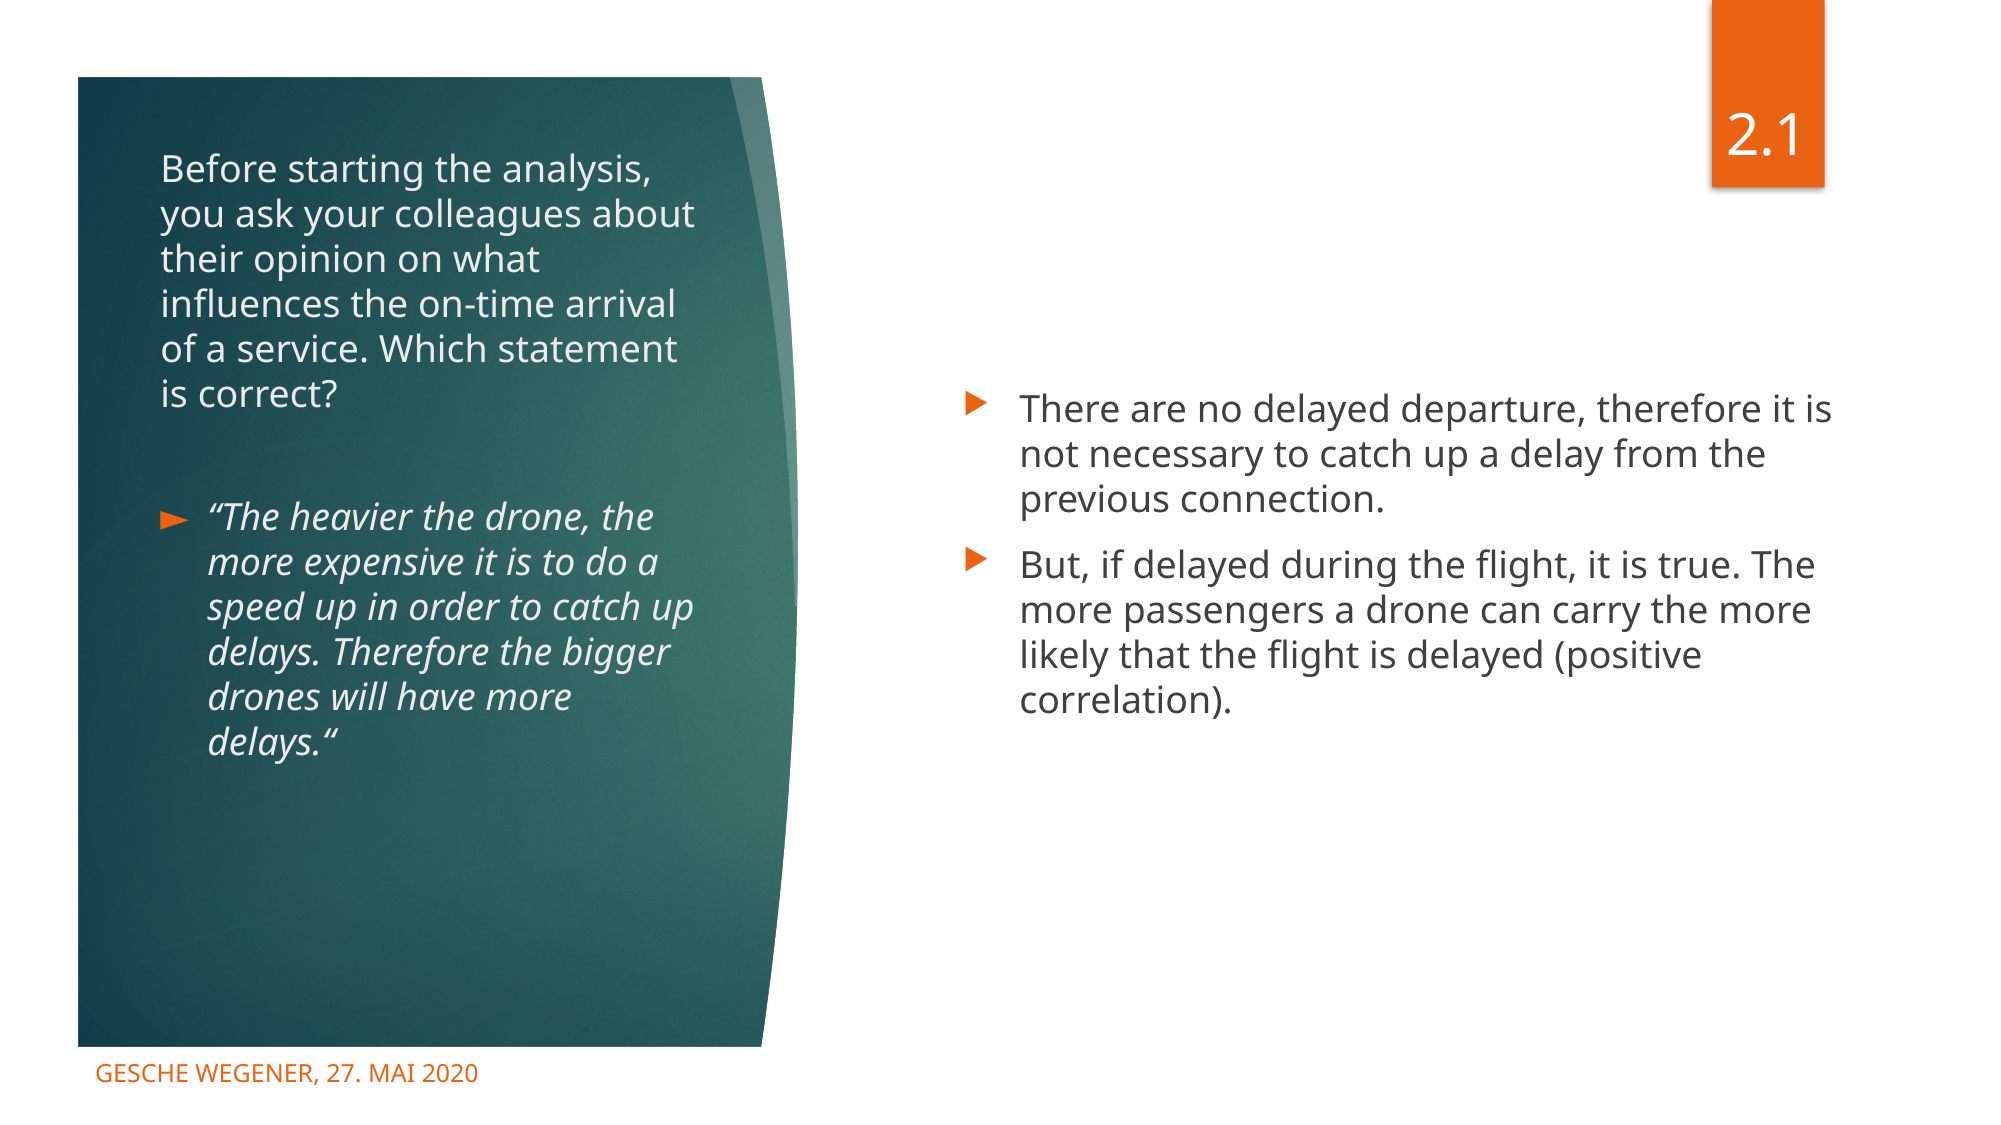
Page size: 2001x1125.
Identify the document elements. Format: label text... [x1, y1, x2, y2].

title Before starting the analysis, you ask your colleagues about their opinion on what influences the on-time arrival of a service. Which statement is correct? [145, 137, 717, 400]
slide_number 2.1 [1698, 48, 1836, 175]
list “The heavier the drone, the more expensive it is to do a speed up in order to catch up delays. Therefore the bigger drones will have more delays.“ [145, 420, 717, 989]
footer Gesche Wegener, 27. Mai 2020 [79, 1048, 715, 1100]
list There are no delayed departure, therefore it is not necessary to catch up a delay from the previous connection. But, if delayed during the flight, it is true. The more passengers a drone can carry the more likely that the flight is delayed (positive correlation). [948, 190, 1910, 1048]
